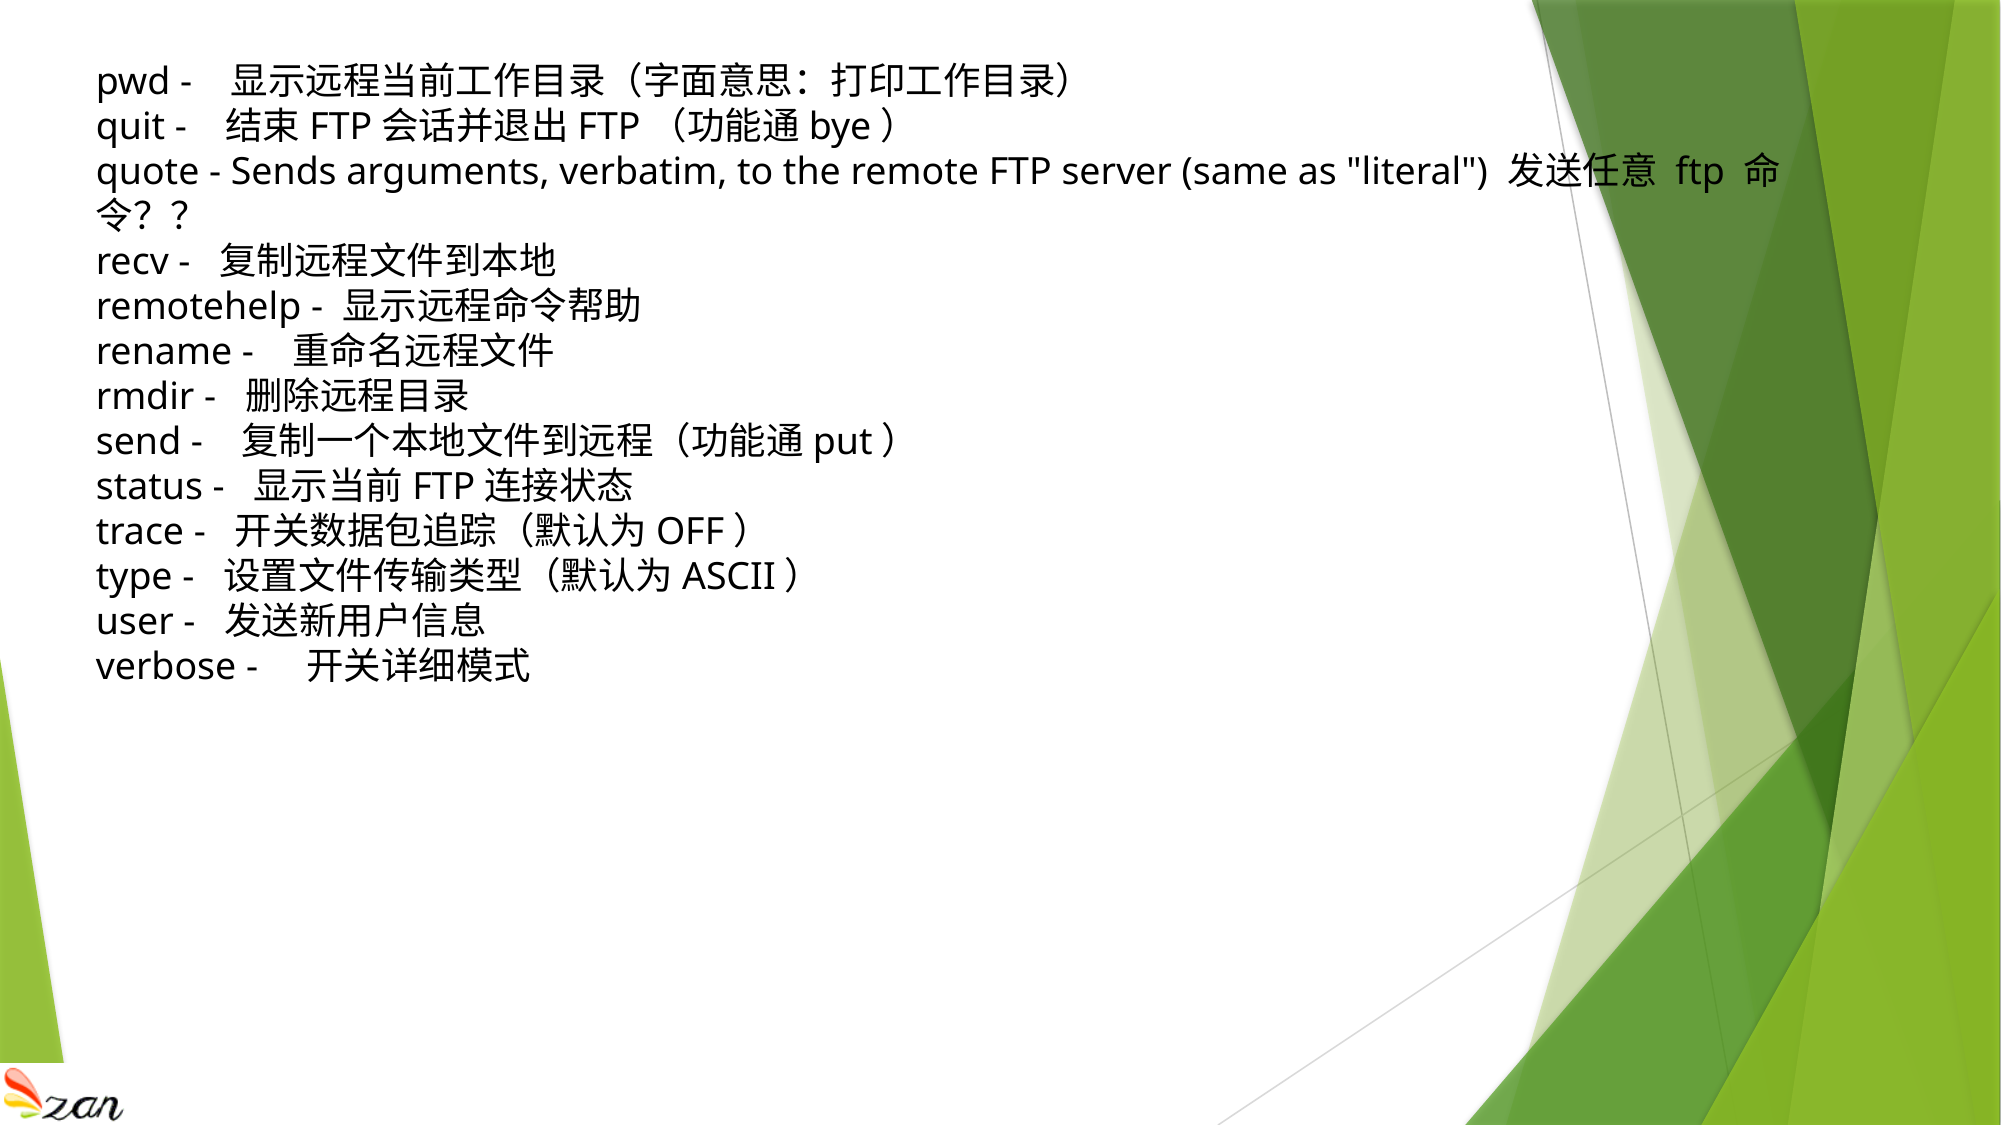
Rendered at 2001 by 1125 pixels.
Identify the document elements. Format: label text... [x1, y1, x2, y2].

picture [0, 1063, 128, 1125]
text_box pwd - 显示远程当前工作目录（字面意思：打印工作目录） quit - 结束FTP会话并退出FTP（功能通bye） quote - Sends arguments, verbatim, to the remote FTP server (same as "literal") 发送任意 ftp 命令？？ recv - 复制远程文件到本地 remotehelp - 显示远程命令帮助 rename - 重命名远程文件 rmdir - 删除远程目录 send - 复制一个本地文件到远程（功能通put） status - 显示当前FTP连接状态 trace - 开关数据包追踪（默认为OFF） type - 设置文件传输类型（默认为ASCII） user - 发送新用户信息 verbose - 开关详细模式 [81, 49, 1806, 695]
